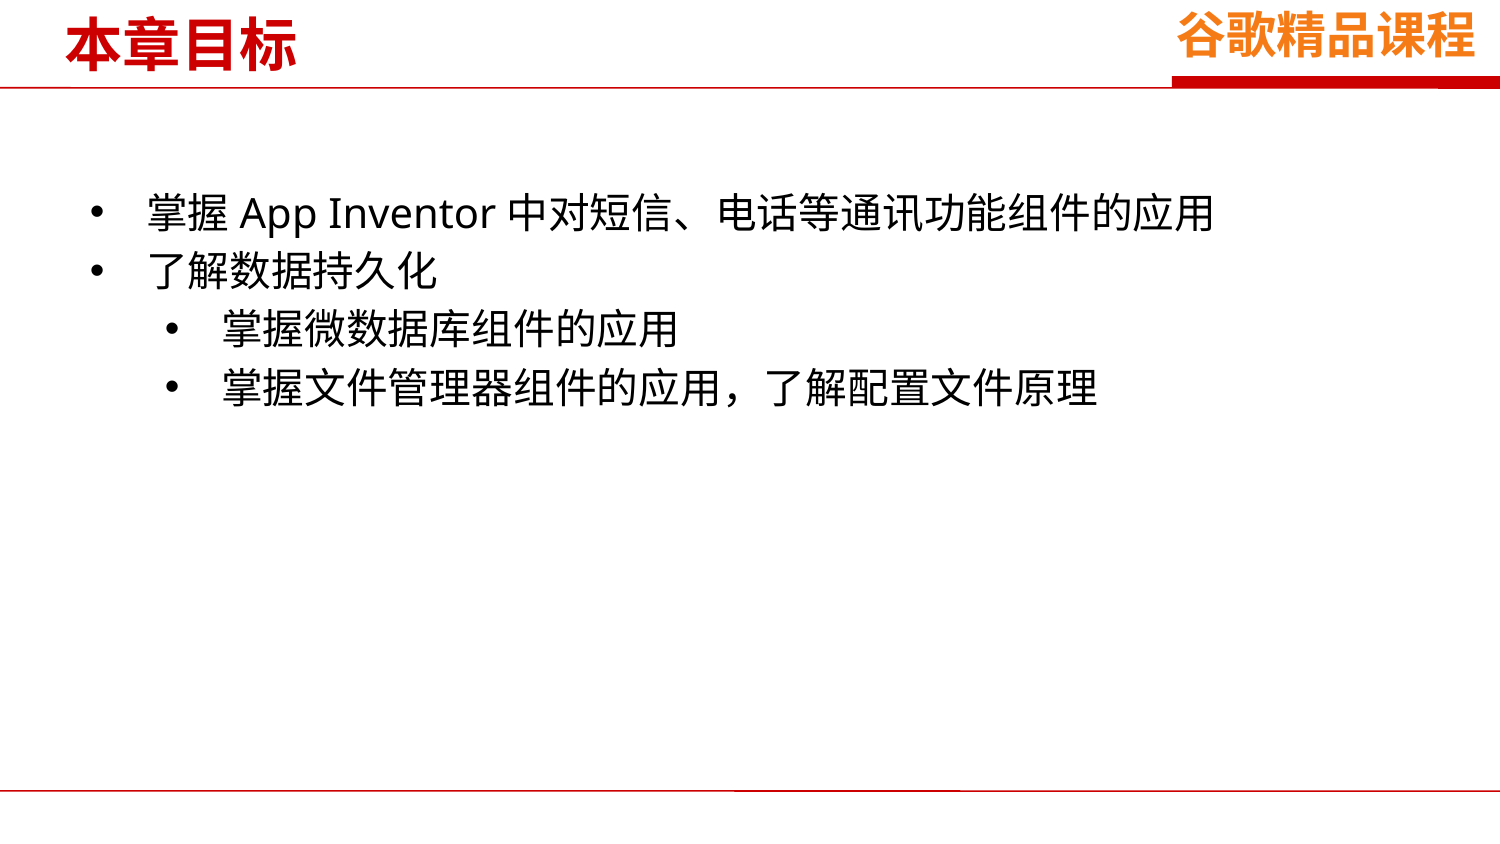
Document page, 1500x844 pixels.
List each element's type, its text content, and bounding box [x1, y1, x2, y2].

title 本章目标 [49, 7, 1400, 80]
text_box 掌握App Inventor中对短信、电话等通讯功能组件的应用 了解数据持久化 掌握微数据库组件的应用 掌握文件管理器组件的应用，了解配置文件原理 [75, 120, 1258, 706]
text_box 谷歌精品课程 [1145, 0, 1500, 72]
